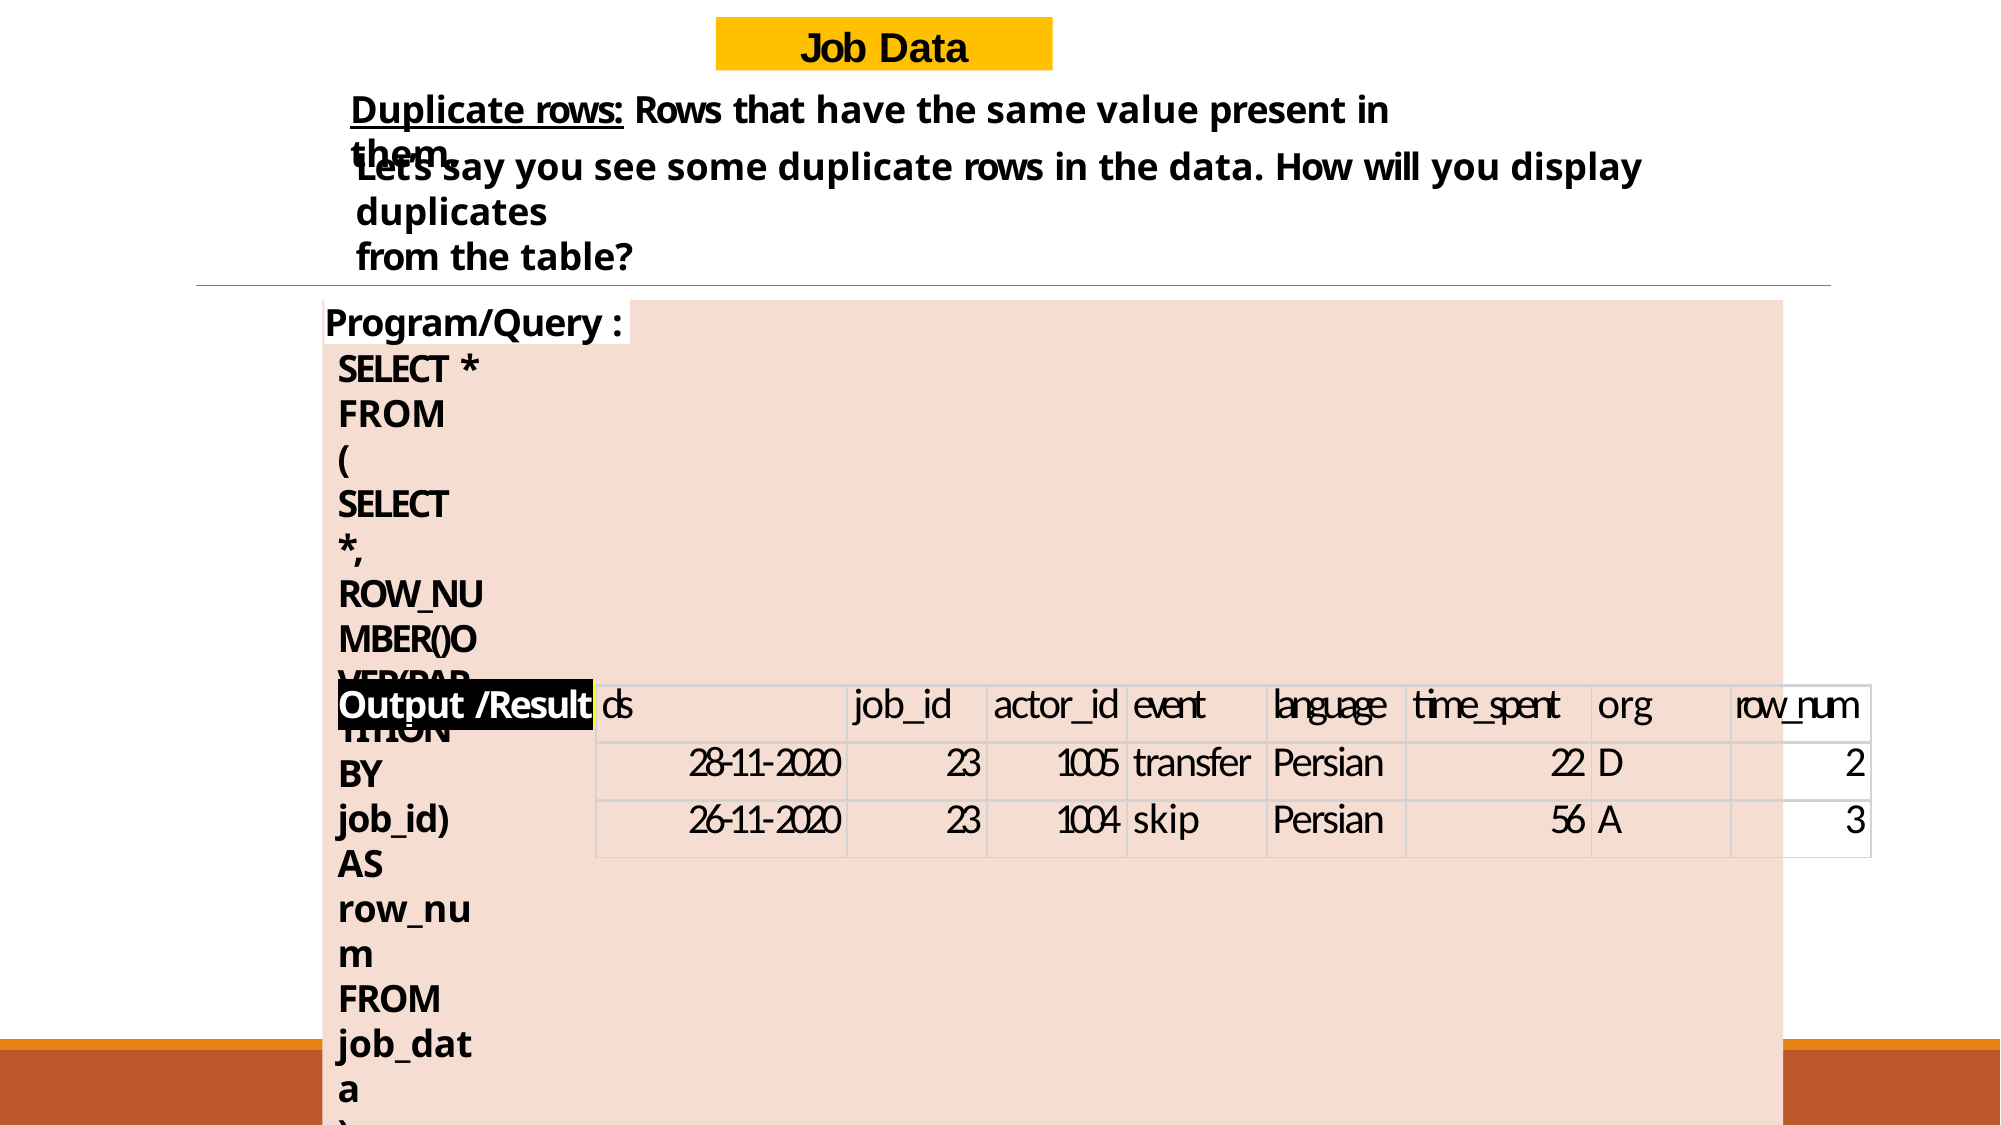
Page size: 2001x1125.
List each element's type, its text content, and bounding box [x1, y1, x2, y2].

table_cell 2 [1732, 744, 1870, 799]
table_header actor_id [988, 687, 1126, 741]
table_header ds [597, 687, 846, 741]
table_header language [1268, 687, 1405, 741]
text_box Job Data [715, 17, 1053, 71]
table_cell skip [1128, 802, 1266, 857]
table_cell 56 [1407, 802, 1591, 857]
table_cell 23 [848, 744, 986, 799]
table_cell A [1592, 802, 1730, 857]
table_header row_num [1732, 687, 1870, 741]
table_cell Persian [1268, 744, 1405, 799]
table_header org [1592, 687, 1730, 741]
table_cell Persian [1268, 802, 1405, 857]
text_box Duplicate rows: Rows that have the same value present in them. [350, 85, 1508, 176]
table_cell 22 [1407, 744, 1591, 799]
table_cell 1005 [988, 744, 1126, 799]
table_header time_spent [1407, 687, 1591, 741]
table_cell 1004 [988, 802, 1126, 857]
table_cell 3 [1732, 802, 1870, 857]
table_header event [1128, 687, 1266, 741]
text_box Program/Query : [324, 298, 630, 344]
table_cell D [1592, 744, 1730, 799]
table_header job_id [848, 687, 986, 741]
table_cell 28-11-2020 [597, 744, 846, 799]
text_box Output /Result [337, 680, 596, 727]
table_cell 26-11-2020 [597, 802, 846, 857]
table_cell transfer [1128, 744, 1266, 799]
table_cell 23 [848, 802, 986, 857]
text_box Let’s say you see some duplicate rows in the data. How will you display duplicates from the table? [353, 140, 1845, 278]
text_box SELECT * FROM ( SELECT *, ROW_NUMBER()OVER(PARTITION BY job_id) AS row_num FROM job_data ) a WHERE row_num>1; [322, 299, 1784, 1125]
